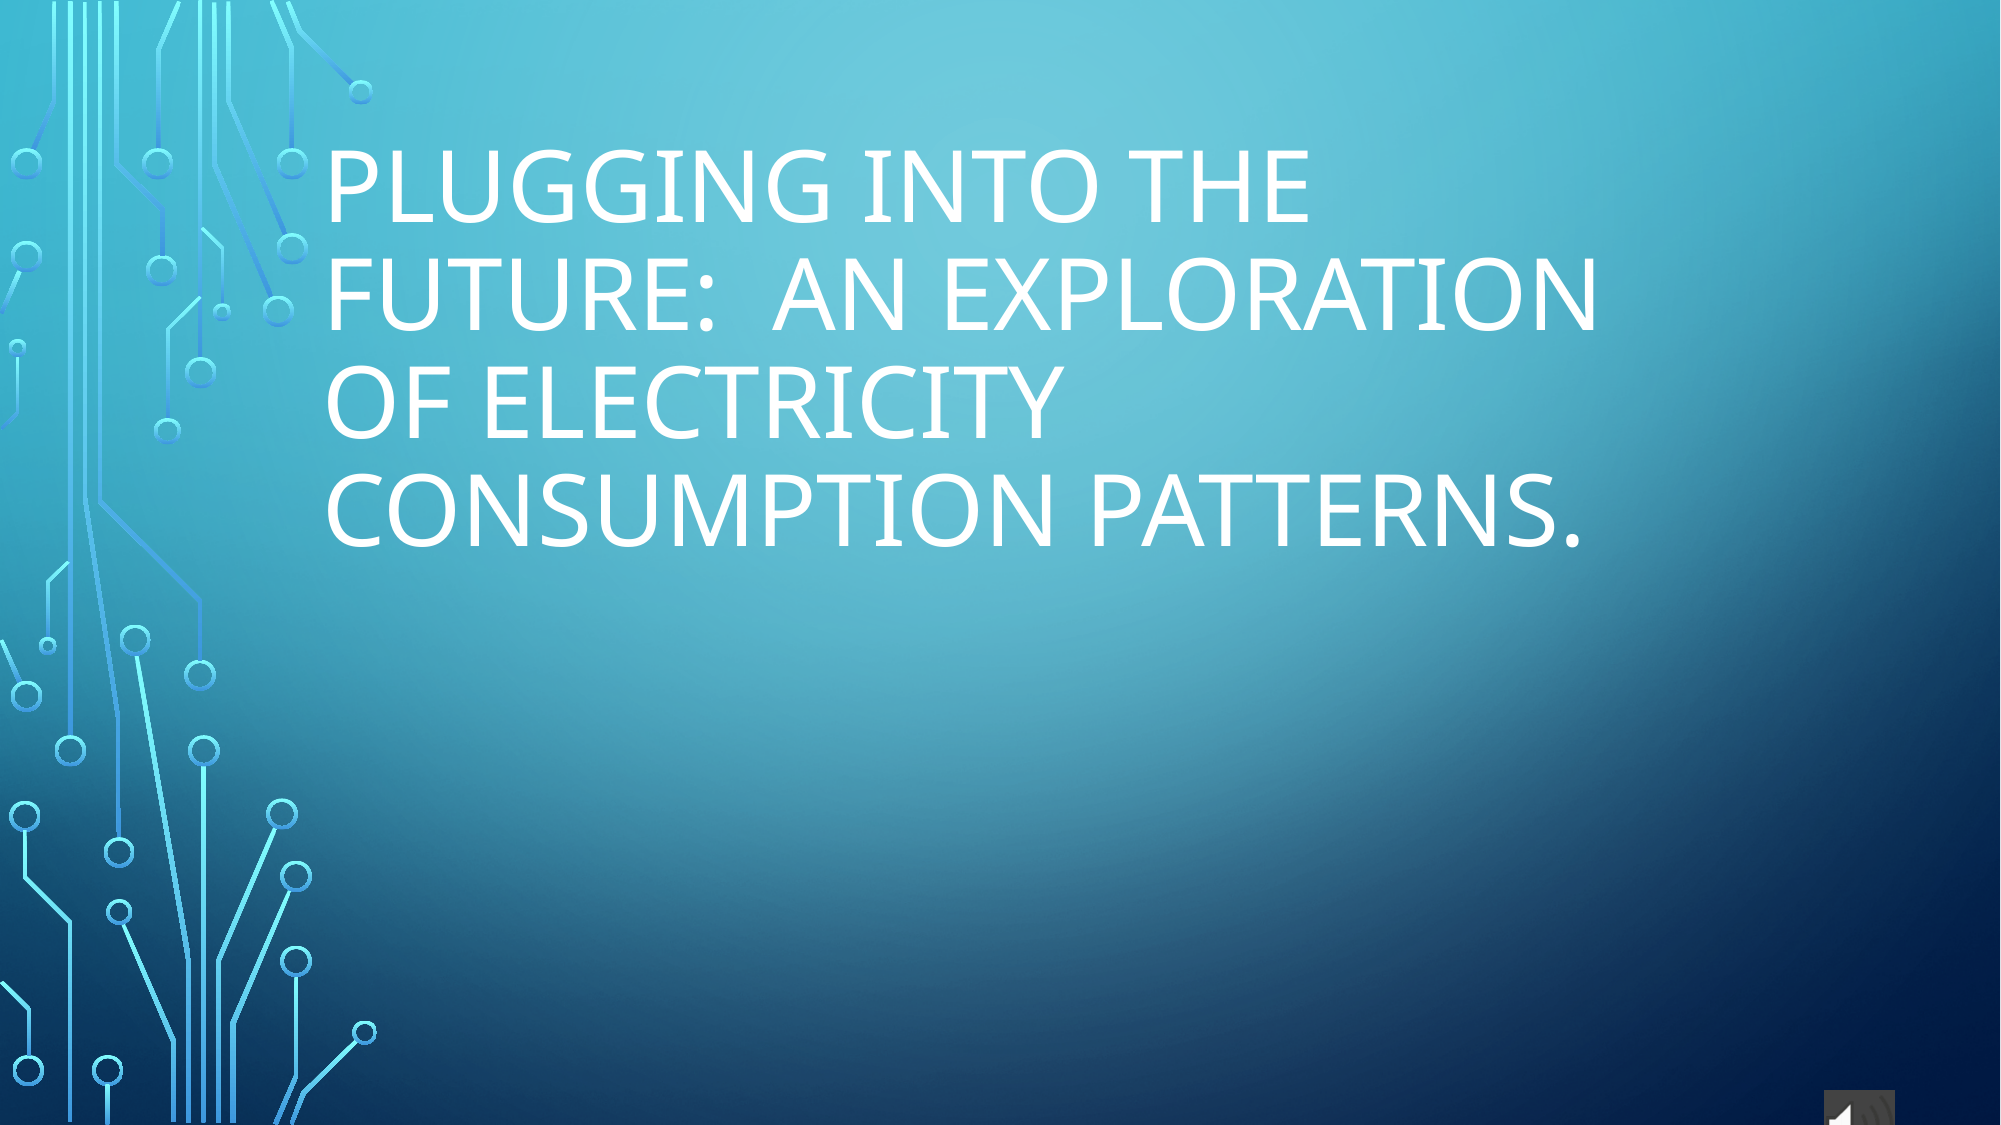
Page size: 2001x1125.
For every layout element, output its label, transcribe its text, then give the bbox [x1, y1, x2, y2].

title Plugging into the future: an exploration of electricity consumption patterns. [307, 184, 1750, 576]
picture [1749, 1015, 1896, 1125]
